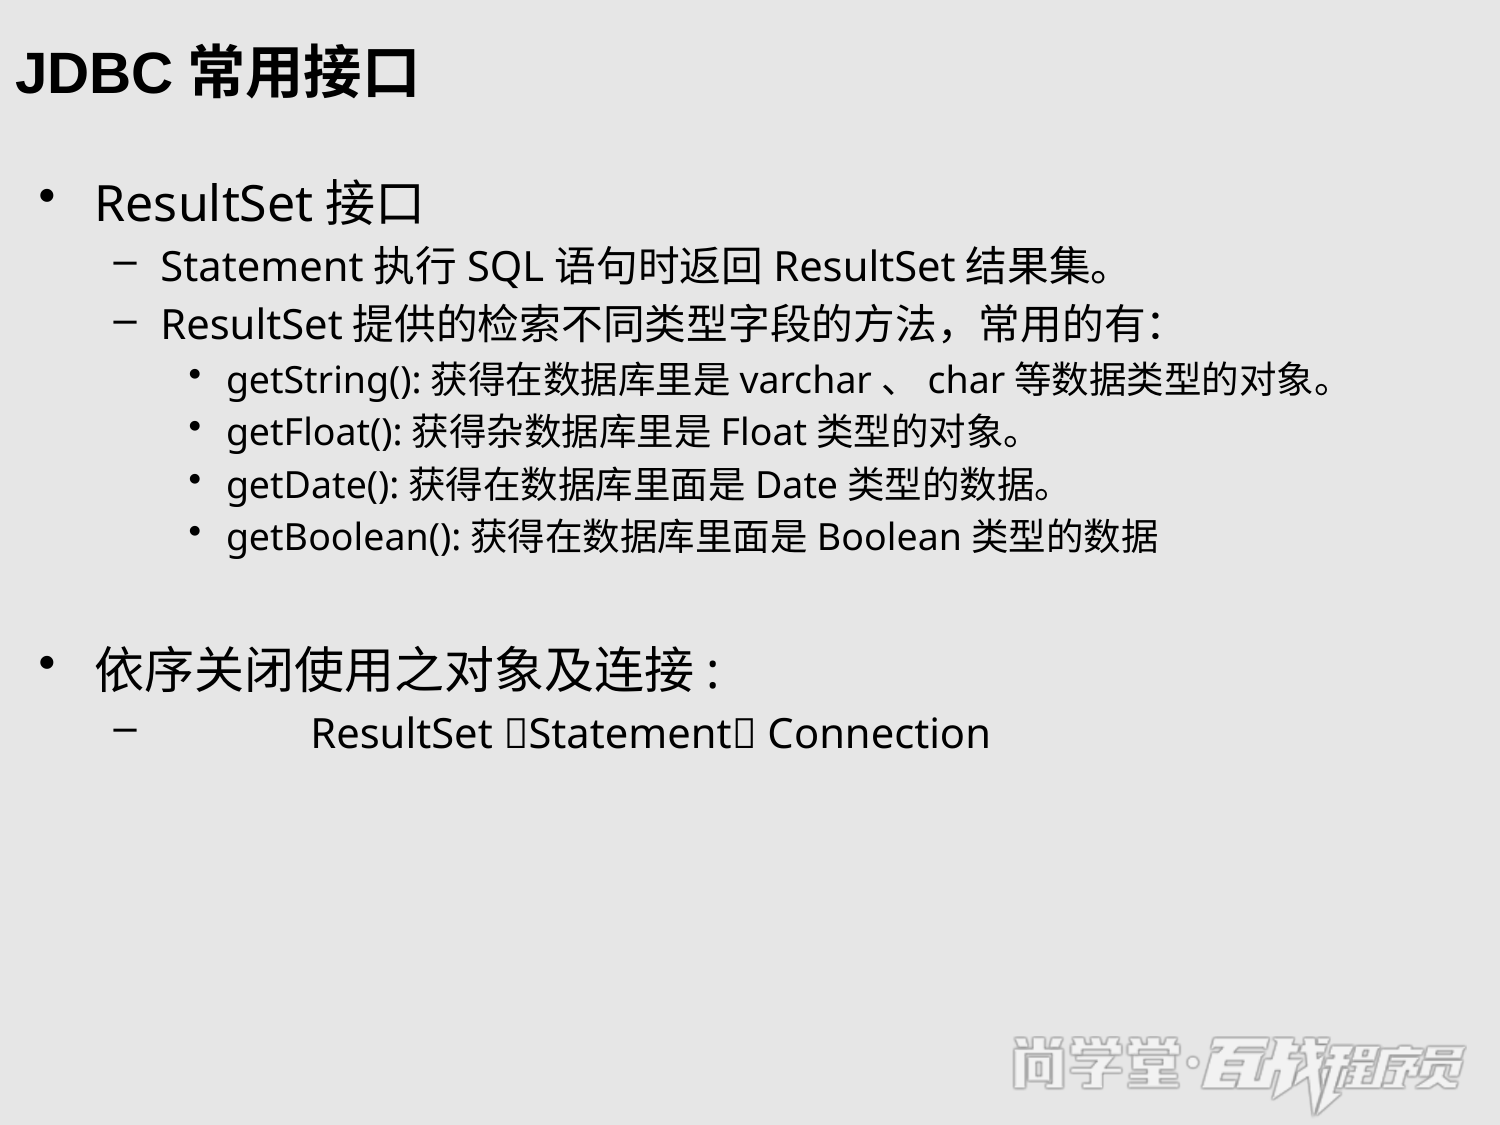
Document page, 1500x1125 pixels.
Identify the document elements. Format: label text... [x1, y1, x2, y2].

title JDBC常用接口 [0, 0, 1500, 141]
list ResultSet接口 Statement执行SQL语句时返回ResultSet结果集。 ResultSet提供的检索不同类型字段的方法，常用的有： getString():获得在数据库里是varchar、char等数据类型的对象。 getFloat():获得杂数据库里是Float类型的对象。 getDate():获得在数据库里面是Date类型的数据。 getBoolean():获得在数据库里面是Boolean类型的数据 依序关闭使用之对象及连接: ResultSet Statement Connection [23, 164, 1465, 997]
picture [1012, 1036, 1467, 1119]
